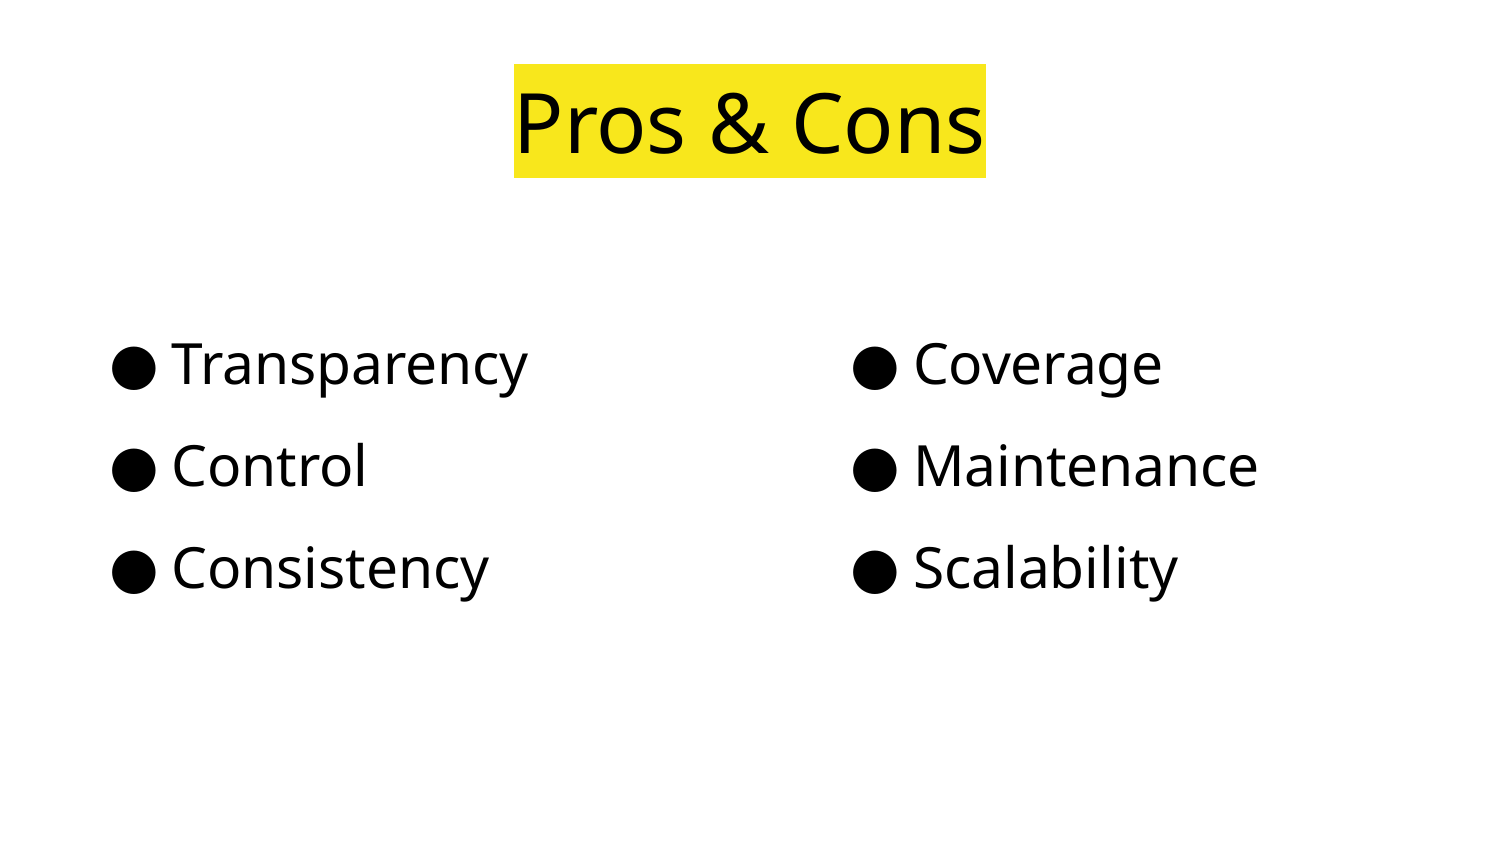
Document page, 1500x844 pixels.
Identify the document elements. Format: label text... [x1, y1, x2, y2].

list Transparency Control Consistency [88, 278, 776, 617]
title Pros & Cons [51, 72, 1449, 167]
list Coverage Maintenance Scalability [830, 278, 1478, 617]
